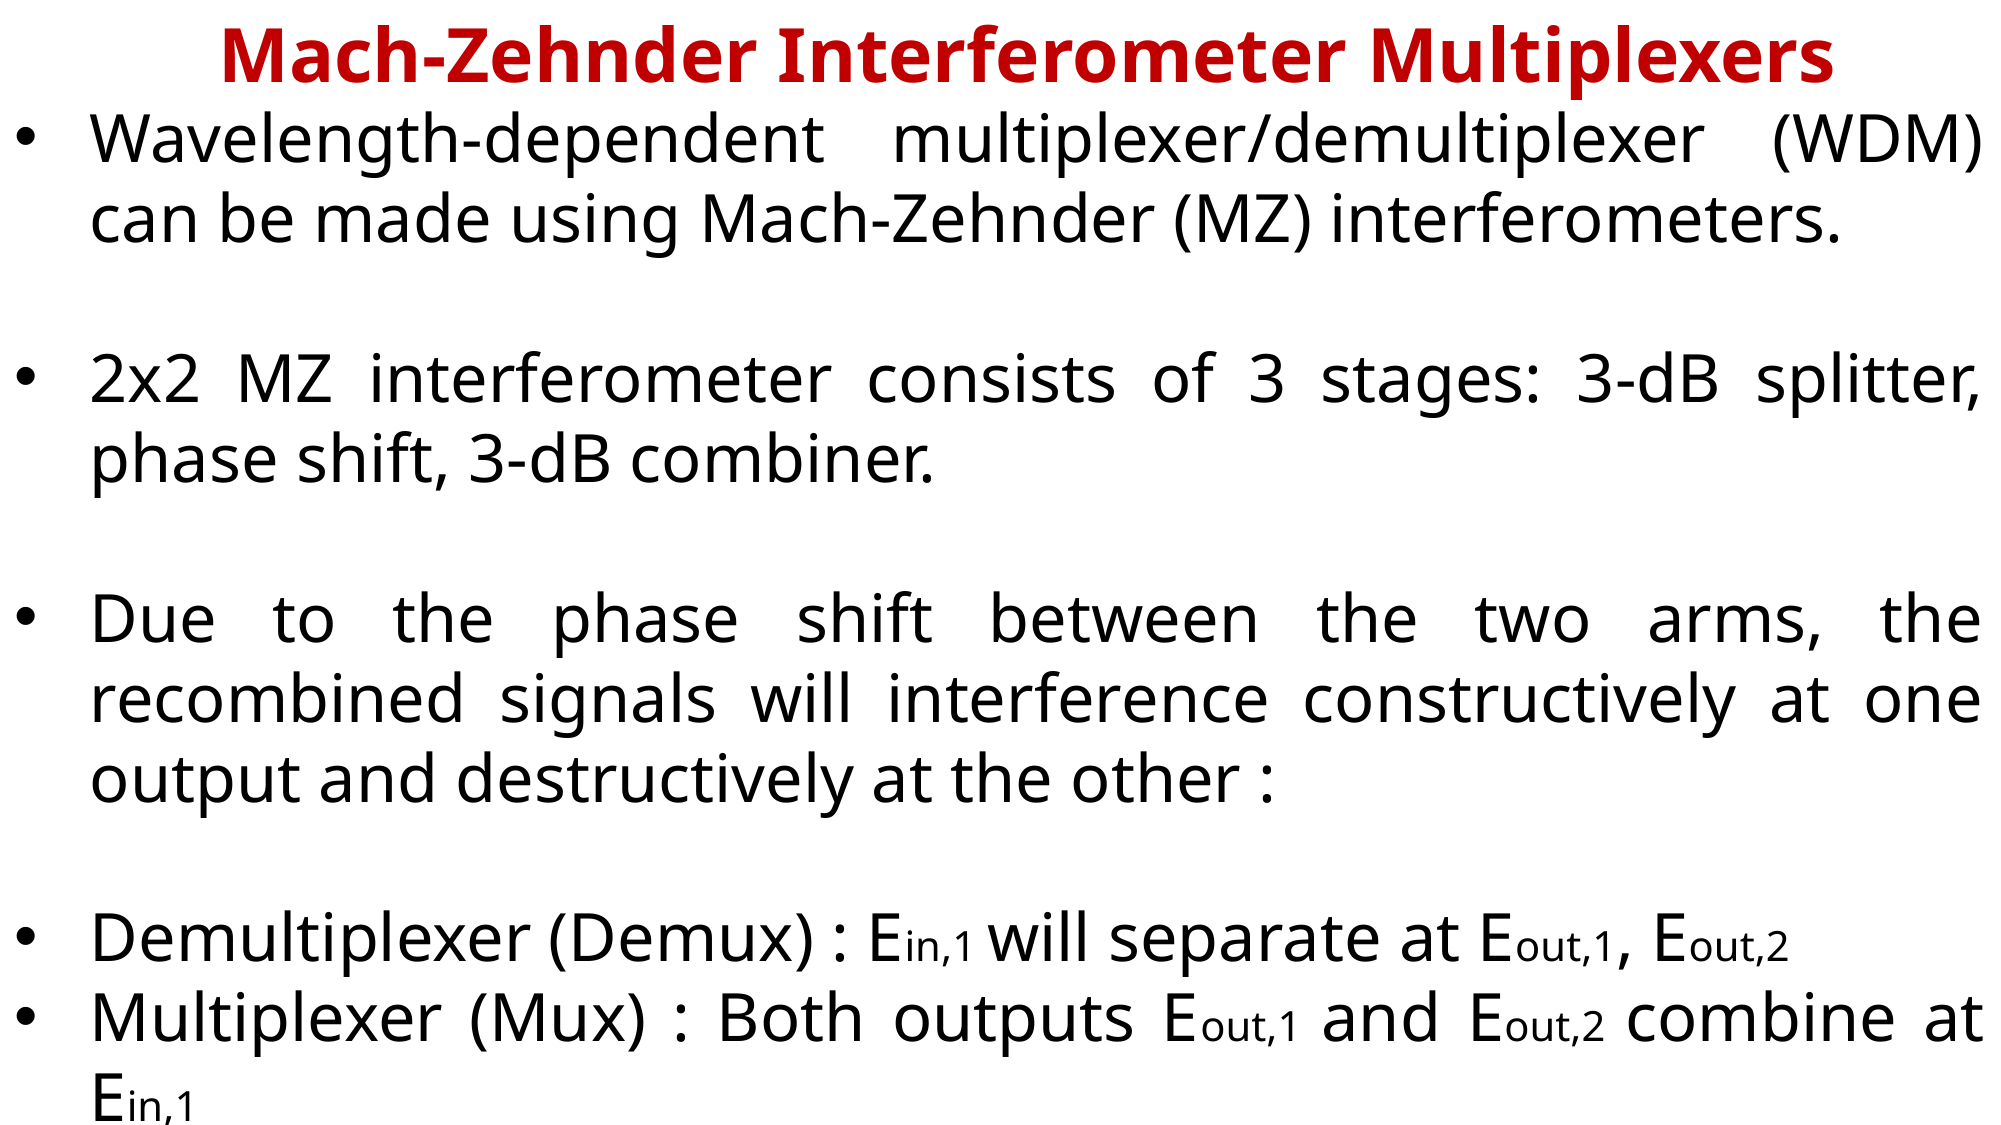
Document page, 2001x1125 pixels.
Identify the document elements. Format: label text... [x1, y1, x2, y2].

text_box Wavelength-dependent multiplexer/demultiplexer (WDM) can be made using Mach-Zehnder (MZ) interferometers. 2x2 MZ interferometer consists of 3 stages: 3-dB splitter, phase shift, 3-dB combiner. Due to the phase shift between the two arms, the recombined signals will interference constructively at one output and destructively at the other : Demultiplexer (Demux) : Ein,1 will separate at Eout,1, Eout,2 Multiplexer (Mux) : Both outputs Eout,1 and Eout,2 combine at Ein,1 [0, 88, 2000, 1125]
text_box Mach-Zehnder Interferometer Multiplexers [203, 0, 1852, 88]
